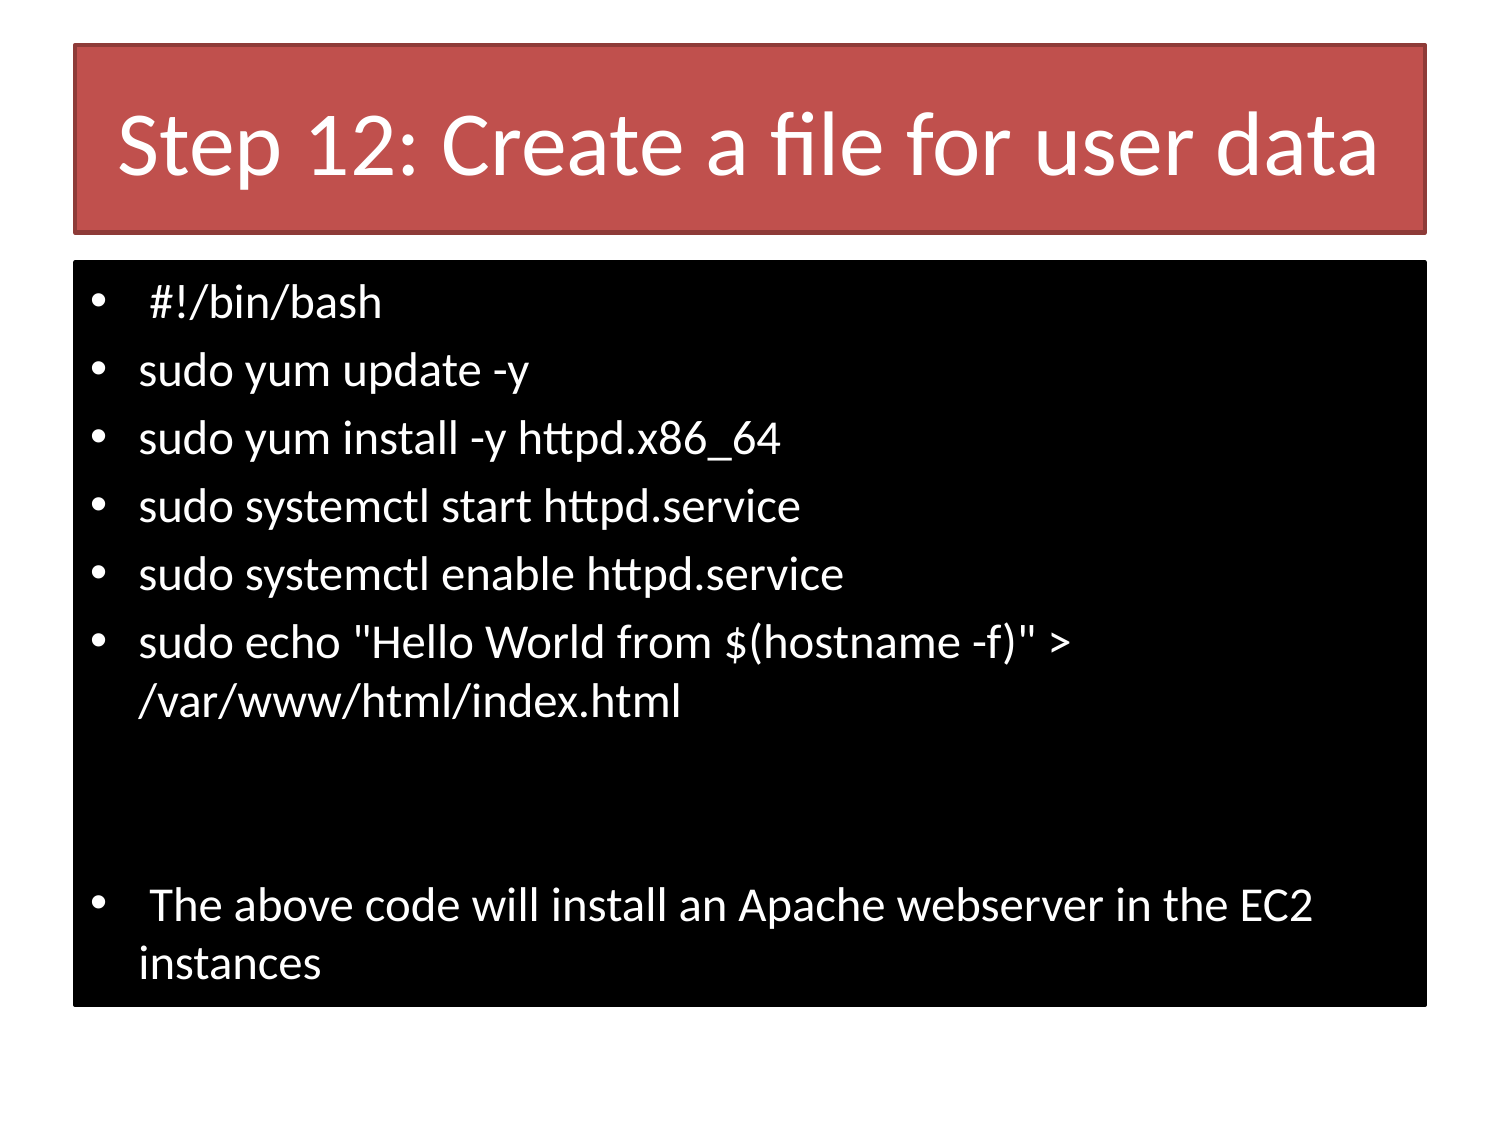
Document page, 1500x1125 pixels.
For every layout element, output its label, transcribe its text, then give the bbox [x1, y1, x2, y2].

list #!/bin/bash sudo yum update -y sudo yum install -y httpd.x86_64 sudo systemctl start httpd.service sudo systemctl enable httpd.service sudo echo "Hello World from $(hostname -f)" > /var/www/html/index.html The above code will install an Apache webserver in the EC2 instances [73, 260, 1427, 1007]
title Step 12: Create a file for user data [73, 43, 1427, 235]
